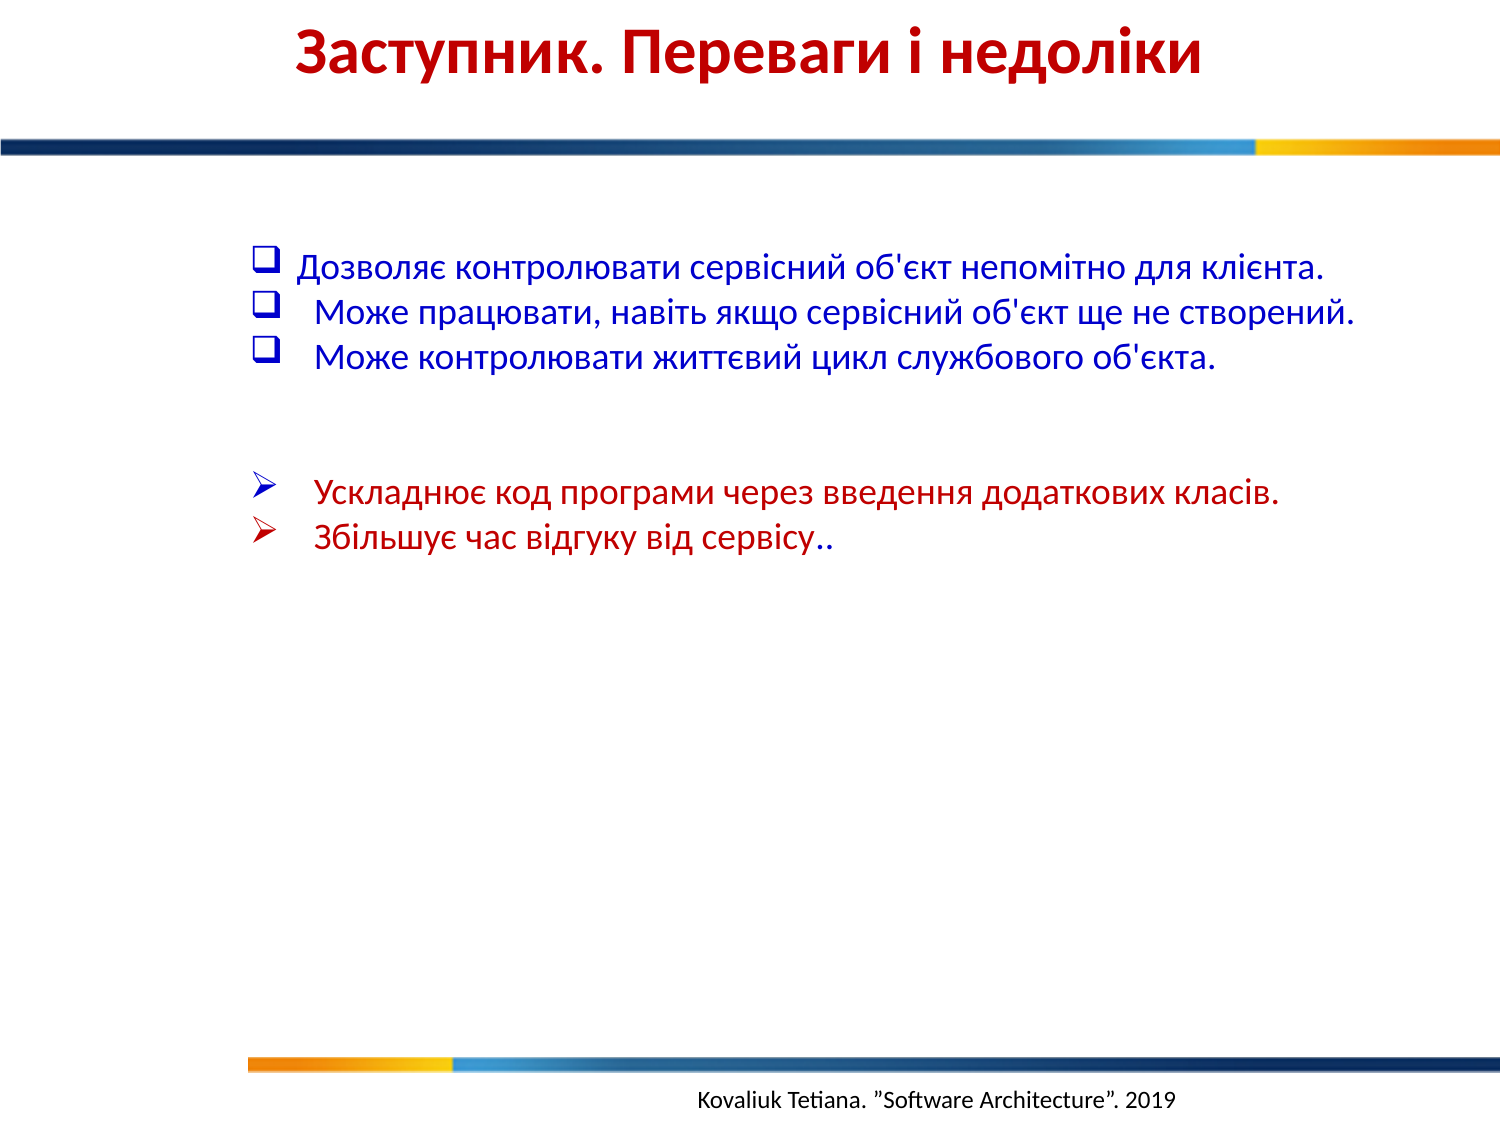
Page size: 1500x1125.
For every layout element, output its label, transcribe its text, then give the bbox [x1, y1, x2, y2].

picture [248, 1057, 1500, 1073]
text_box Дозволяє контролювати сервісний об'єкт непомітно для клієнта. Може працювати, навіть якщо сервісний об'єкт ще не створений. Може контролювати життєвий цикл службового об'єкта. Ускладнює код програми через введення додаткових класів. Збільшує час відгуку від сервісу.. [235, 234, 1425, 565]
text_box Заступник. Переваги і недоліки [0, 0, 1500, 95]
picture [2, 139, 1500, 155]
